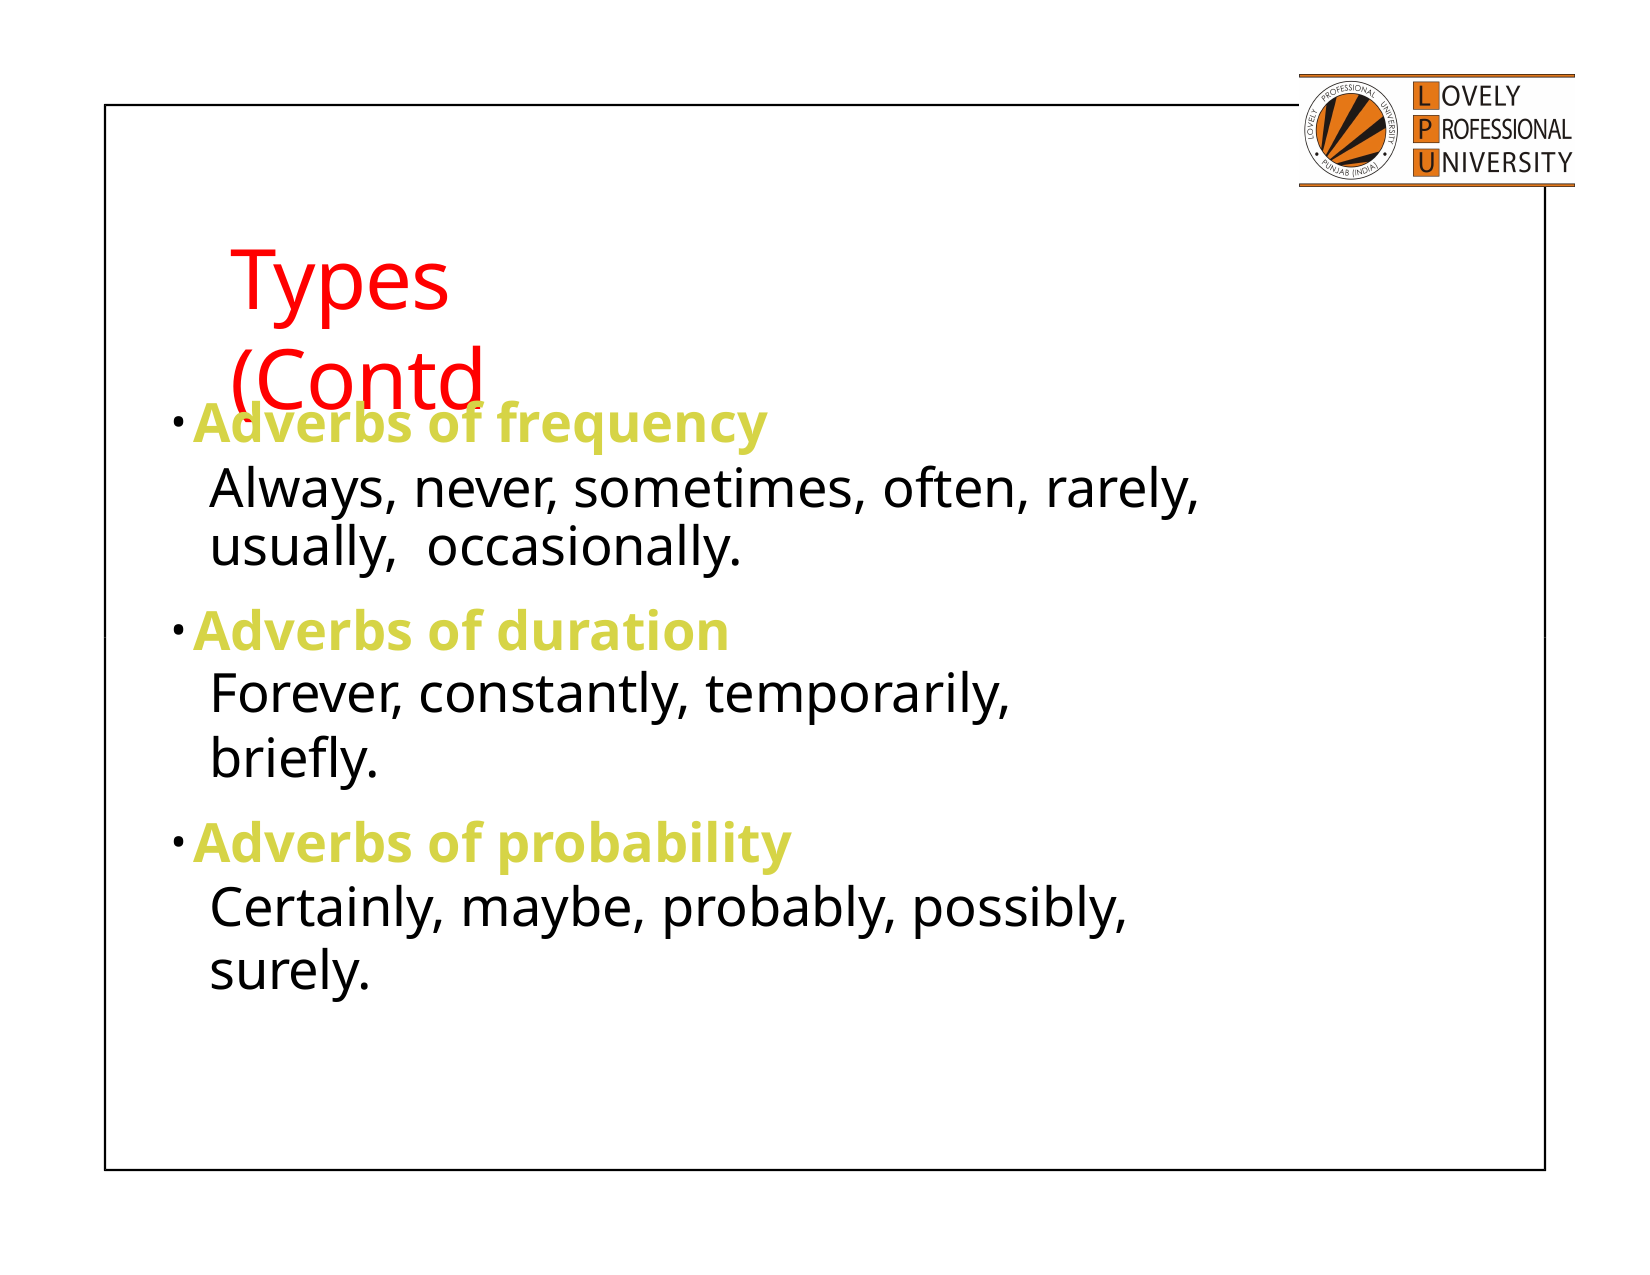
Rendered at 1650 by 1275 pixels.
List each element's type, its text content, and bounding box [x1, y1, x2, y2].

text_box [74, 637, 1576, 1201]
title Types (Contd [228, 223, 683, 387]
list Adverbs of frequency Always, never, sometimes, often, rarely, usually, occasionally. Adverbs of duration [168, 387, 1283, 635]
picture [1299, 74, 1576, 187]
